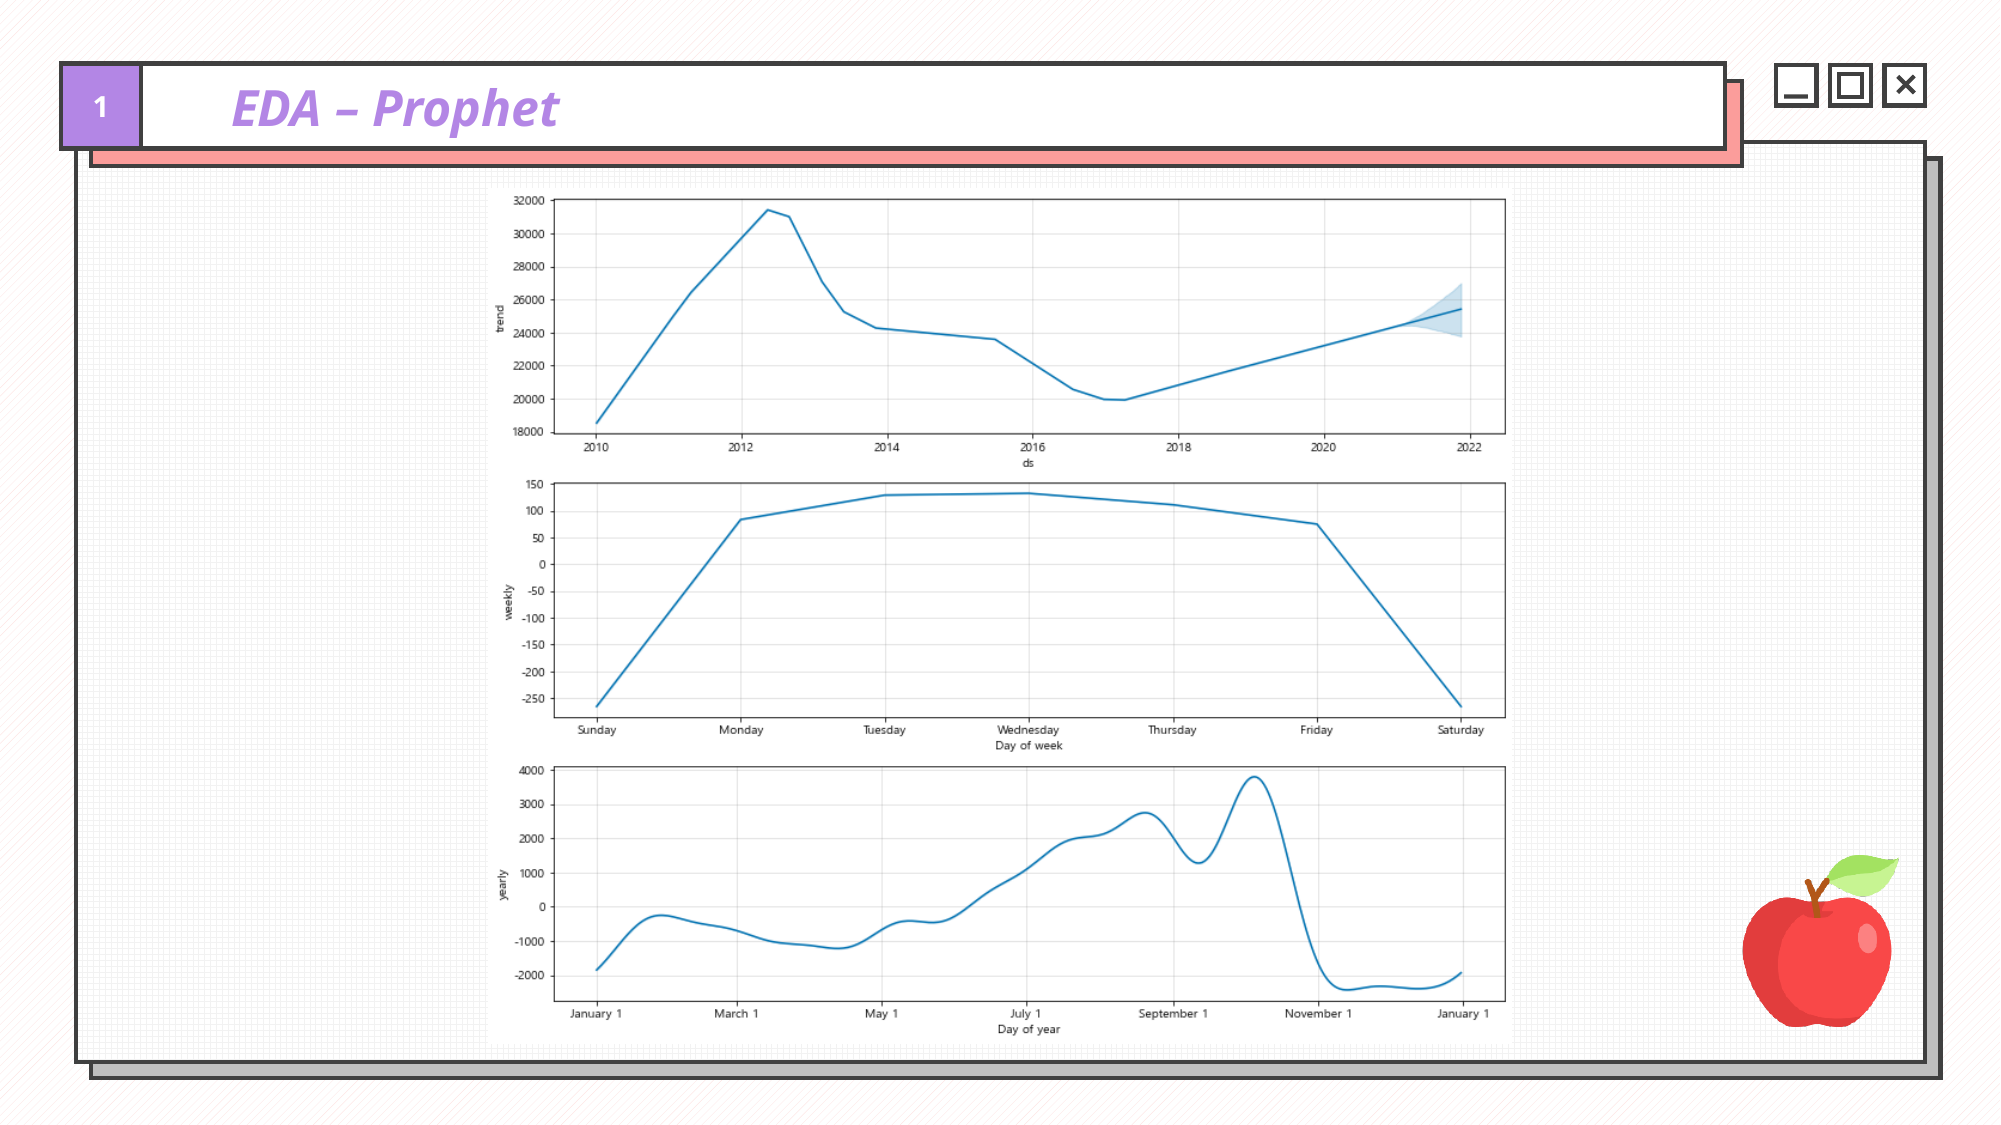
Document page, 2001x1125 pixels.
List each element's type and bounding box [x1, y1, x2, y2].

picture [1734, 855, 1907, 1027]
text_box [76, 141, 1941, 1079]
text_box [1775, 64, 1926, 106]
picture [488, 188, 1512, 1044]
text_box [60, 63, 1742, 167]
